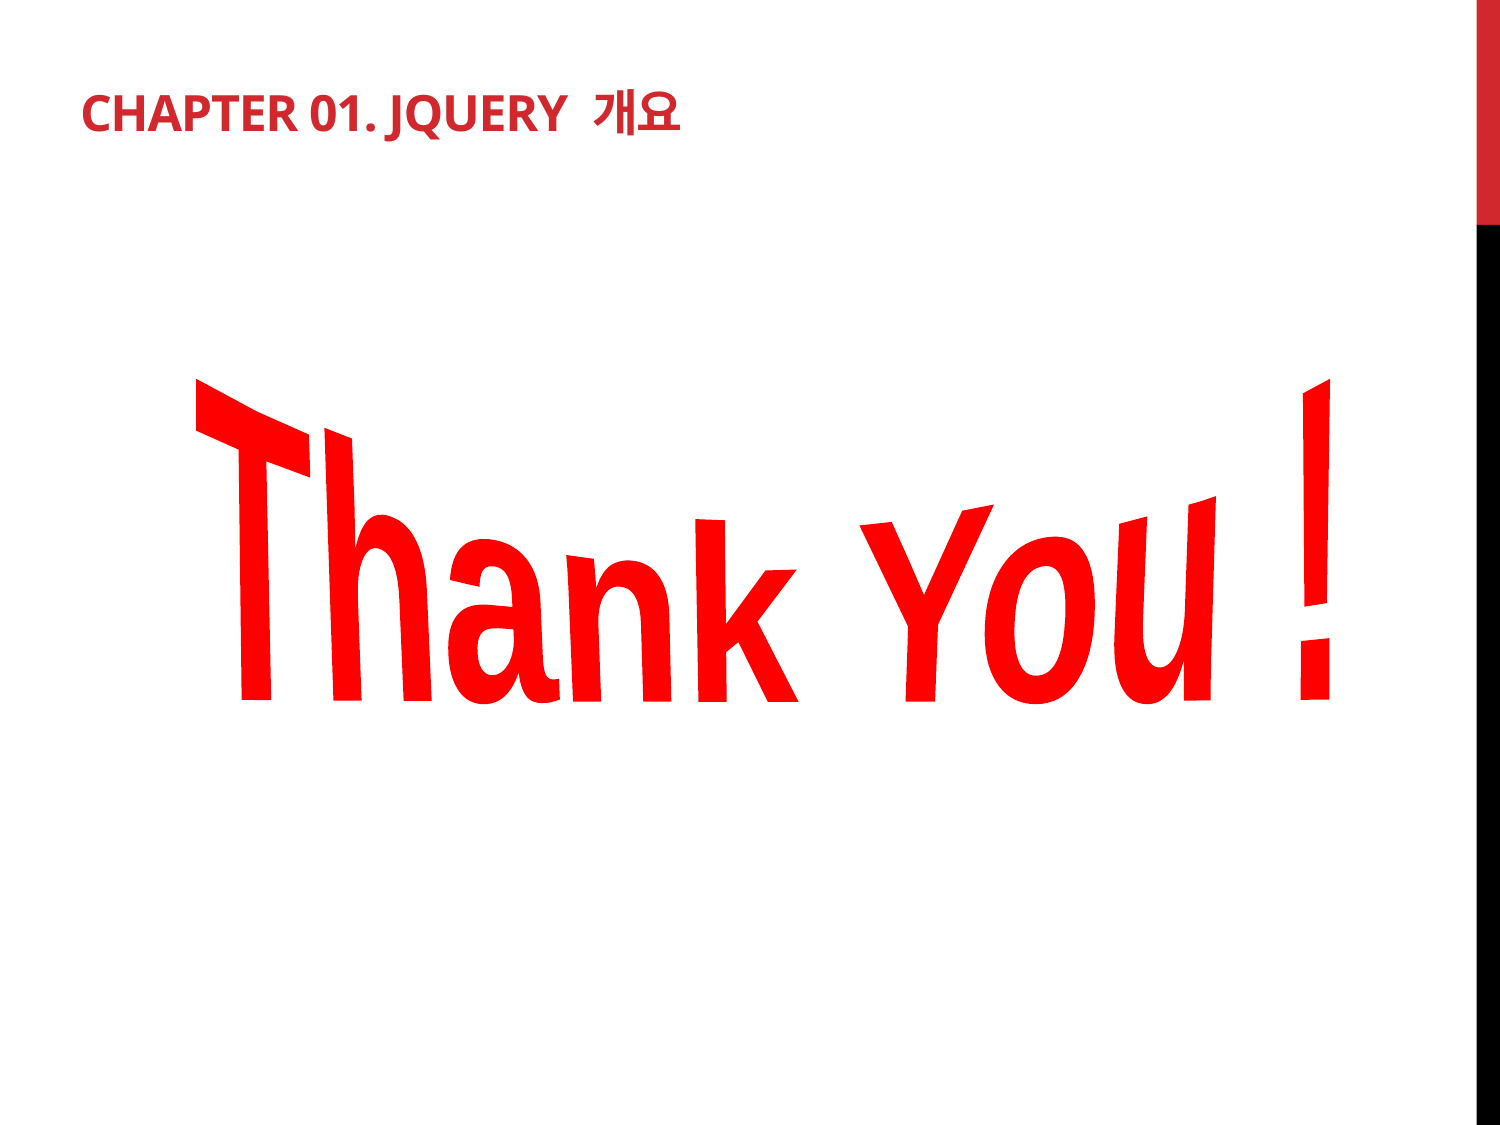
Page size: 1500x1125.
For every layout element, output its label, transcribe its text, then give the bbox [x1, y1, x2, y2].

title Chapter 01. jQuery 개요 [64, 54, 1461, 149]
